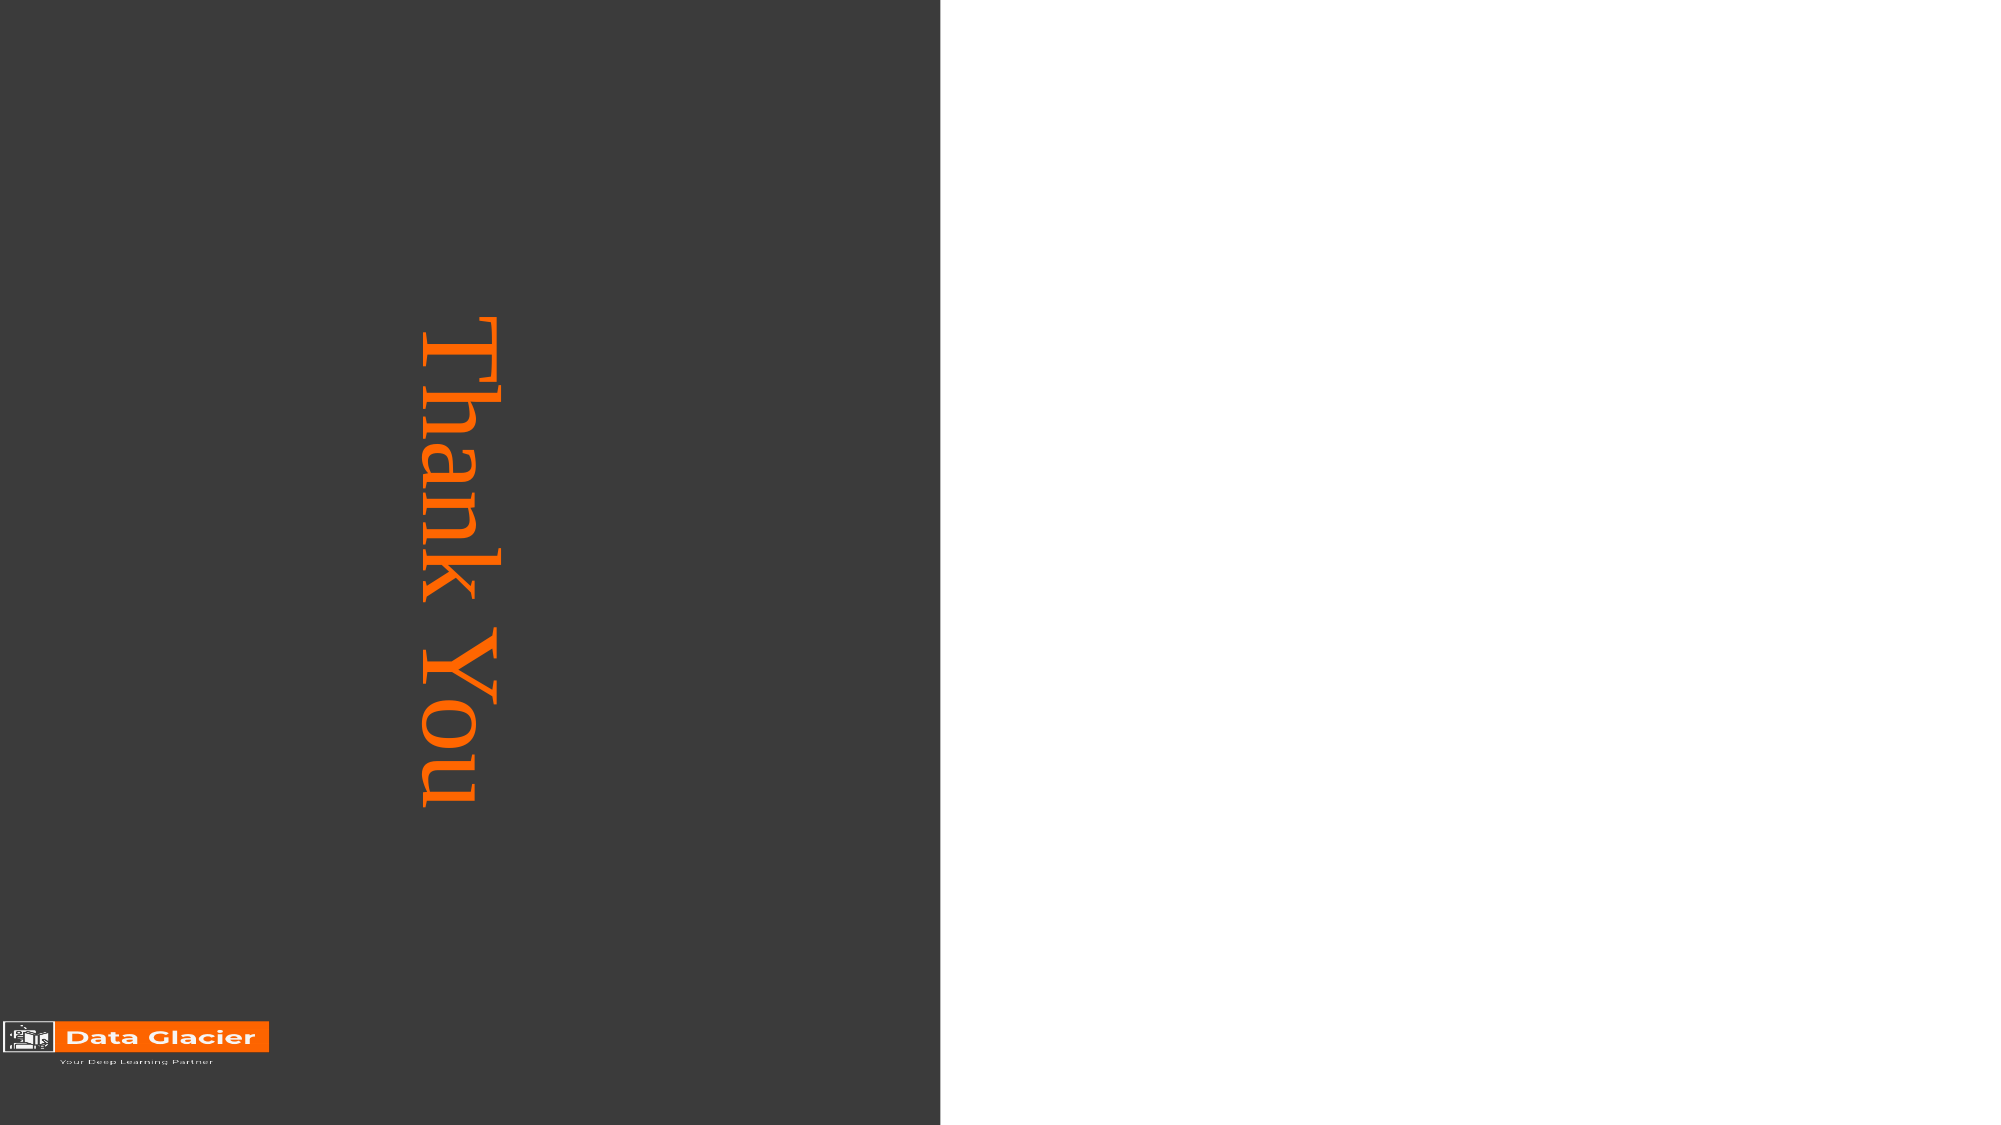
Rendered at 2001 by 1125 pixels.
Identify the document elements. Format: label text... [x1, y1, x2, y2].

picture [0, 961, 272, 1125]
title Thank You [0, 0, 941, 1125]
